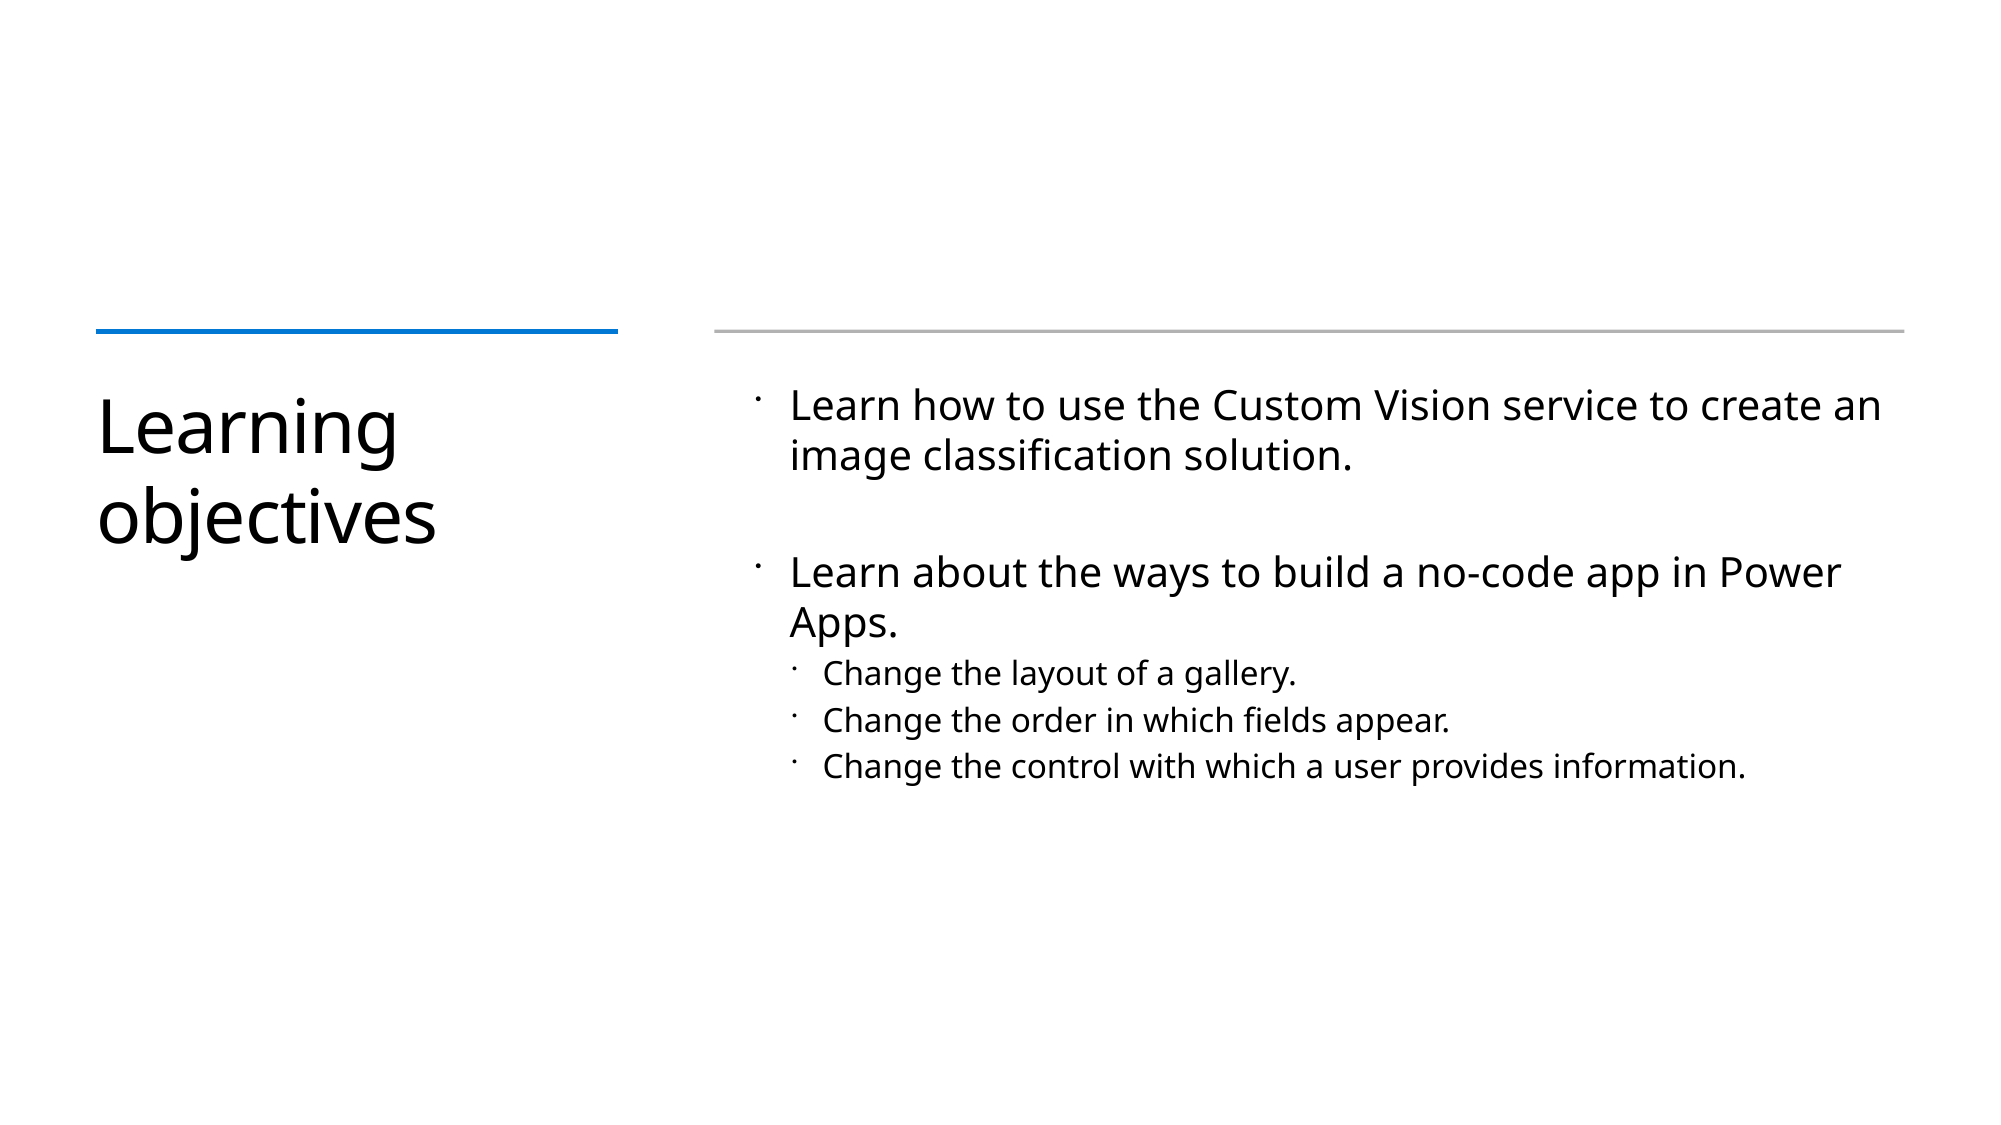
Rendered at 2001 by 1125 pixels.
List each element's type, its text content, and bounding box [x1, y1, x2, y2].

list Learn how to use the Custom Vision service to create an image classification solution. Learn about the ways to build a no-code app in Power Apps. Change the layout of a gallery. Change the order in which fields appear. Change the control with which a user provides information. [714, 378, 1905, 856]
title Learning objectives [96, 378, 618, 559]
